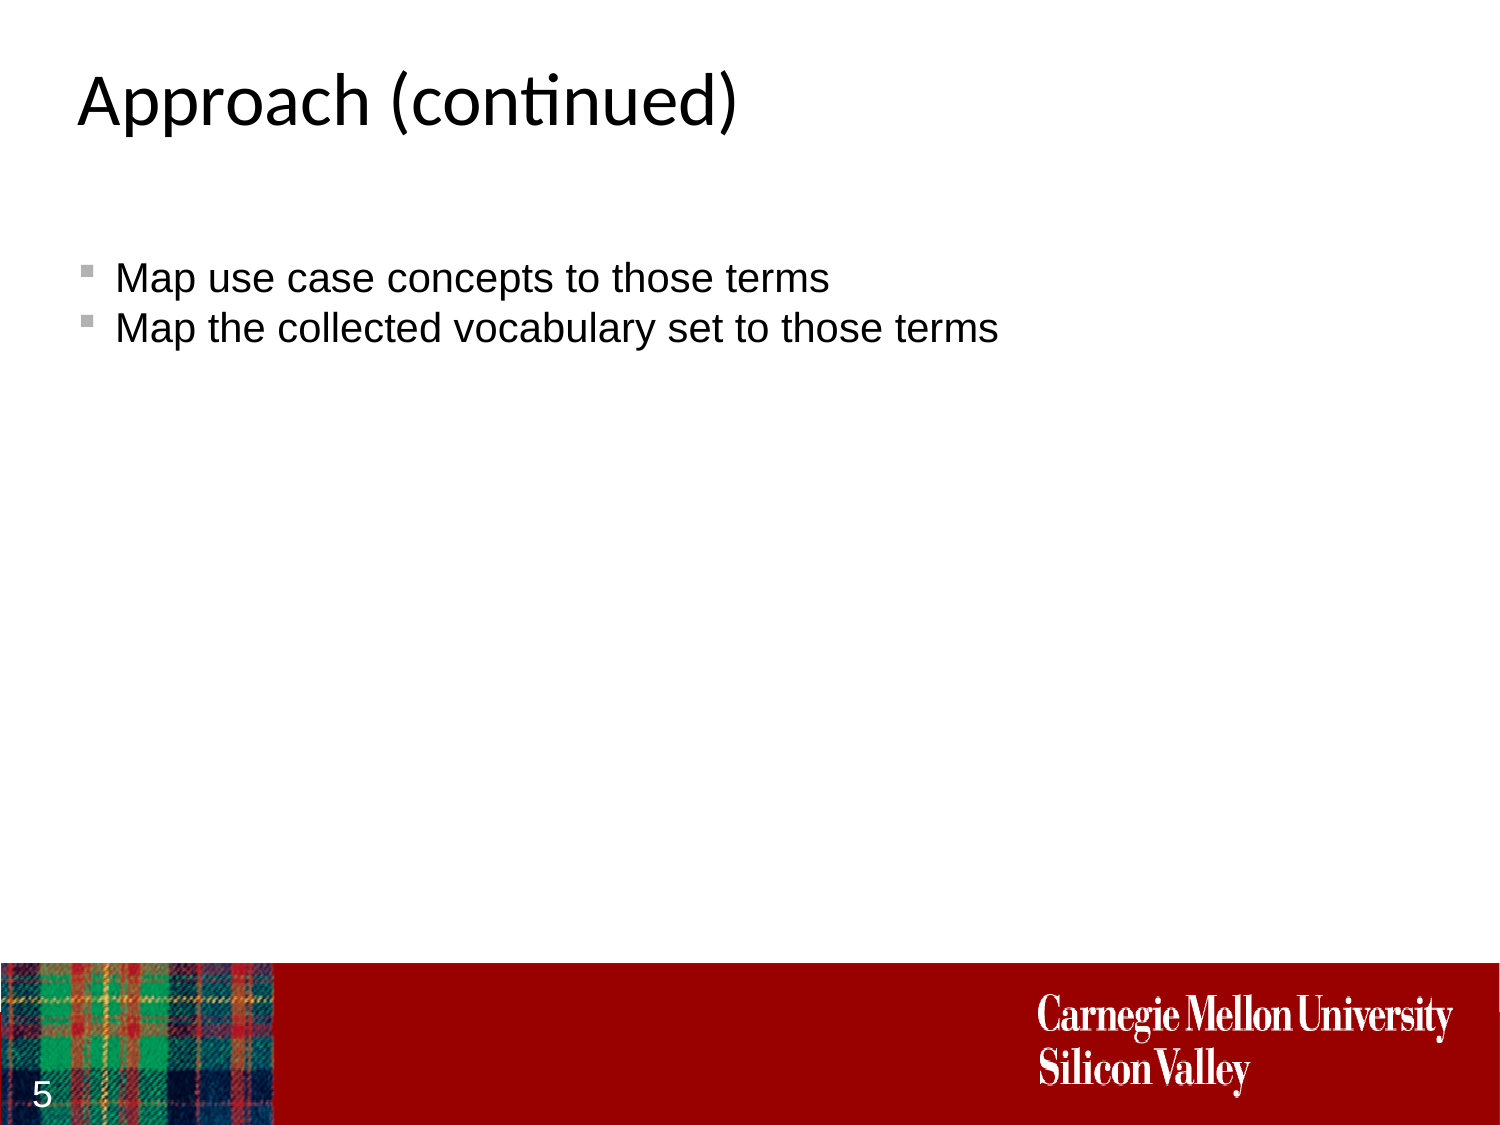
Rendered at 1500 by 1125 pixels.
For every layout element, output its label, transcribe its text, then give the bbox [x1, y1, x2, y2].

picture [177, 1052, 187, 1061]
text_box 5 [17, 1062, 183, 1115]
list Map use case concepts to those terms Map the collected vocabulary set to those terms [62, 193, 1449, 926]
title Approach (continued) [62, 53, 1388, 135]
picture [0, 962, 1500, 1125]
